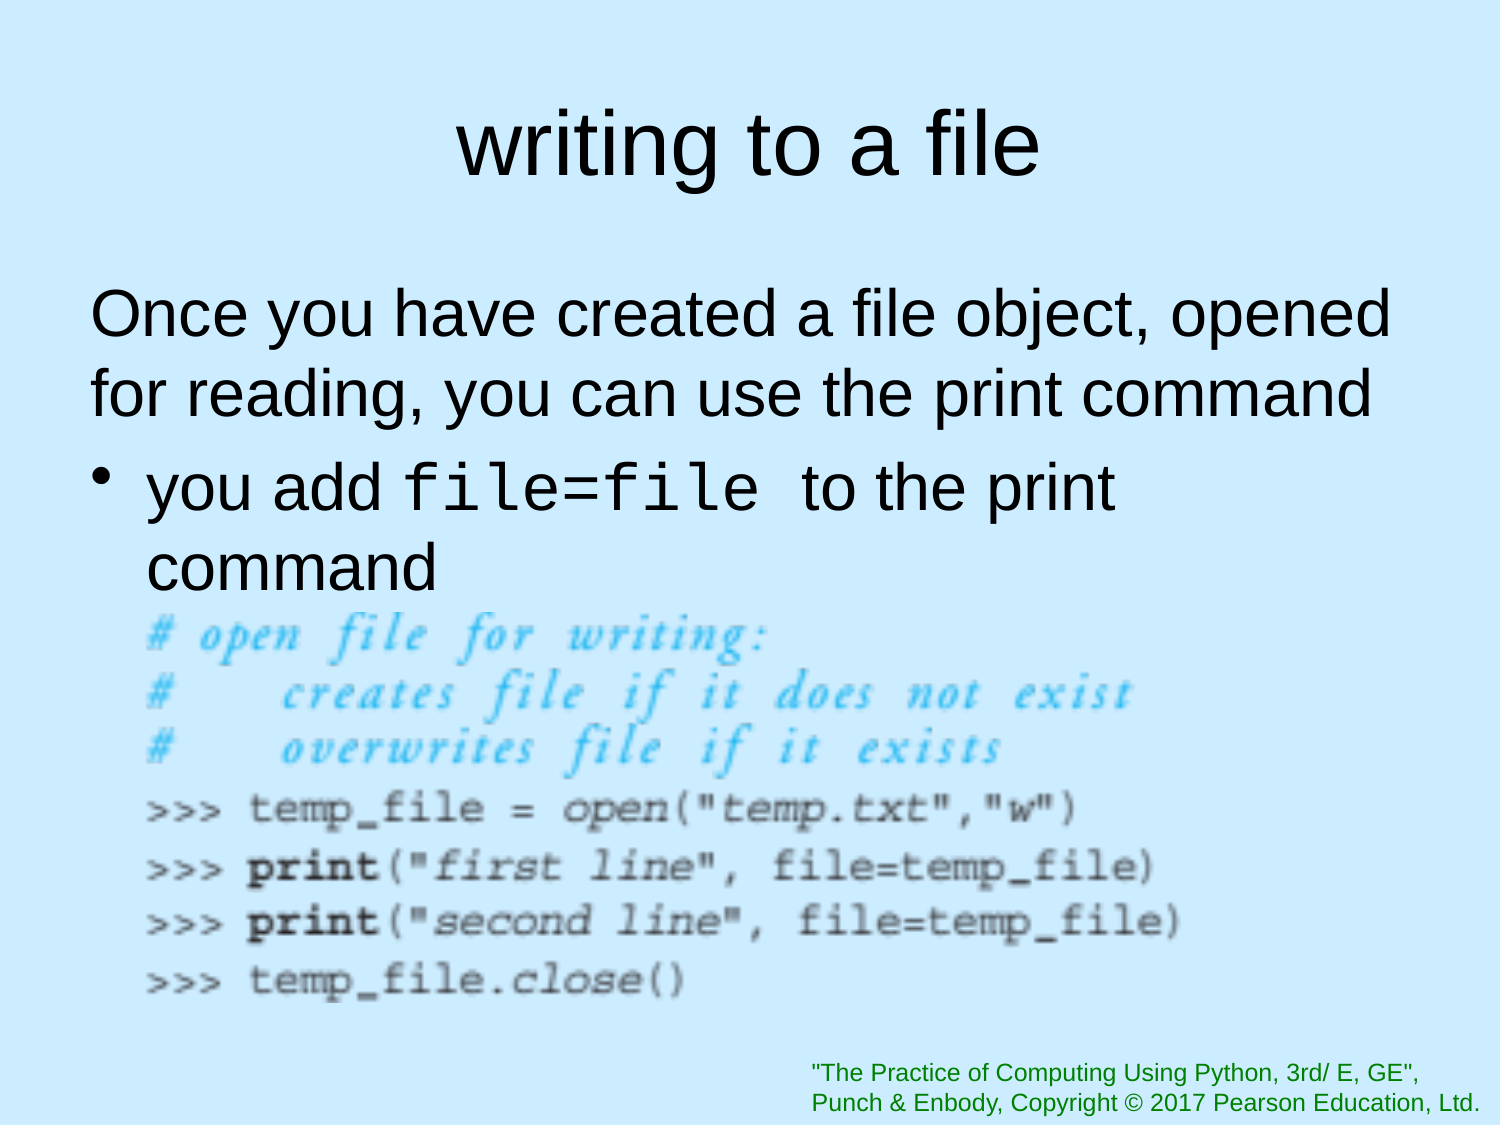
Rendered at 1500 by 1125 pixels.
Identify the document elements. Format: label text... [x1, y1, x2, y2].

title writing to a file [75, 45, 1425, 233]
picture [137, 612, 1201, 1003]
list Once you have created a file object, opened for reading, you can use the print command you add file=file to the print command [75, 262, 1425, 1005]
